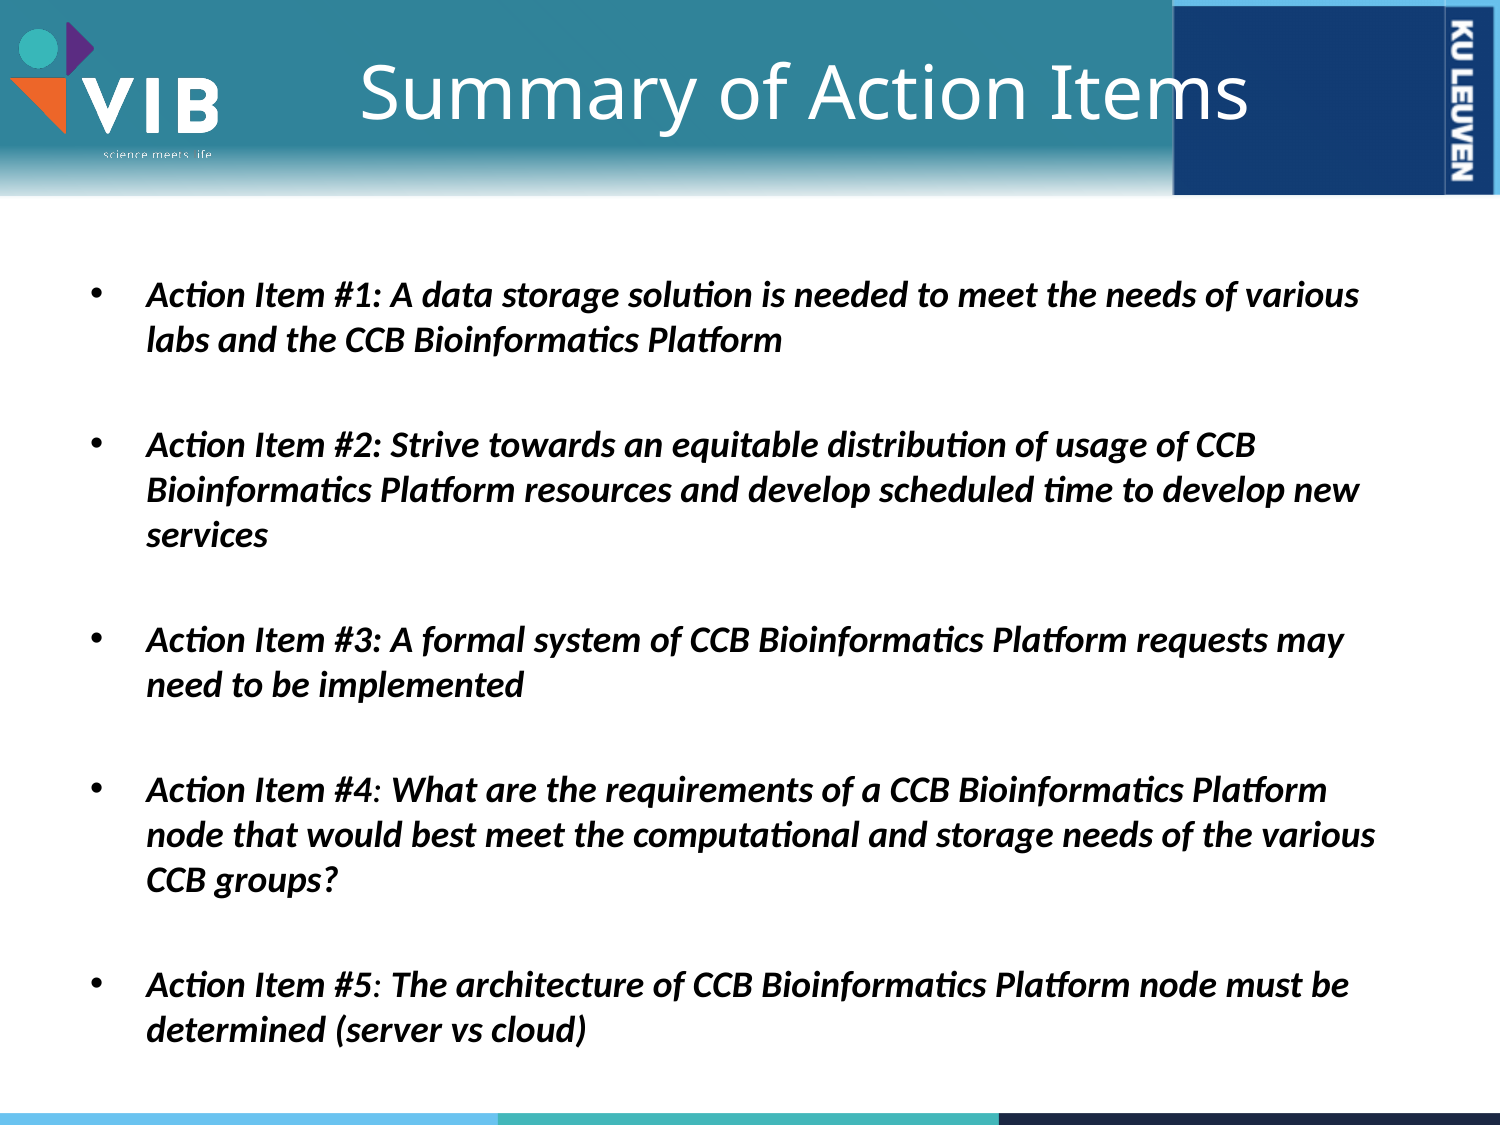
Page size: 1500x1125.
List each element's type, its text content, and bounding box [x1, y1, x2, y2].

list Action Item #1: A data storage solution is needed to meet the needs of various labs and the CCB Bioinformatics Platform Action Item #2: Strive towards an equitable distribution of usage of CCB Bioinformatics Platform resources and develop scheduled time to develop new services Action Item #3: A formal system of CCB Bioinformatics Platform requests may need to be implemented Action Item #4: What are the requirements of a CCB Bioinformatics Platform node that would best meet the computational and storage needs of the various CCB groups? Action Item #5: The architecture of CCB Bioinformatics Platform node must be determined (server vs cloud) [75, 262, 1422, 1005]
title Summary of Action Items [227, 11, 1383, 168]
picture [1175, 0, 1444, 195]
picture [1446, 0, 1500, 194]
